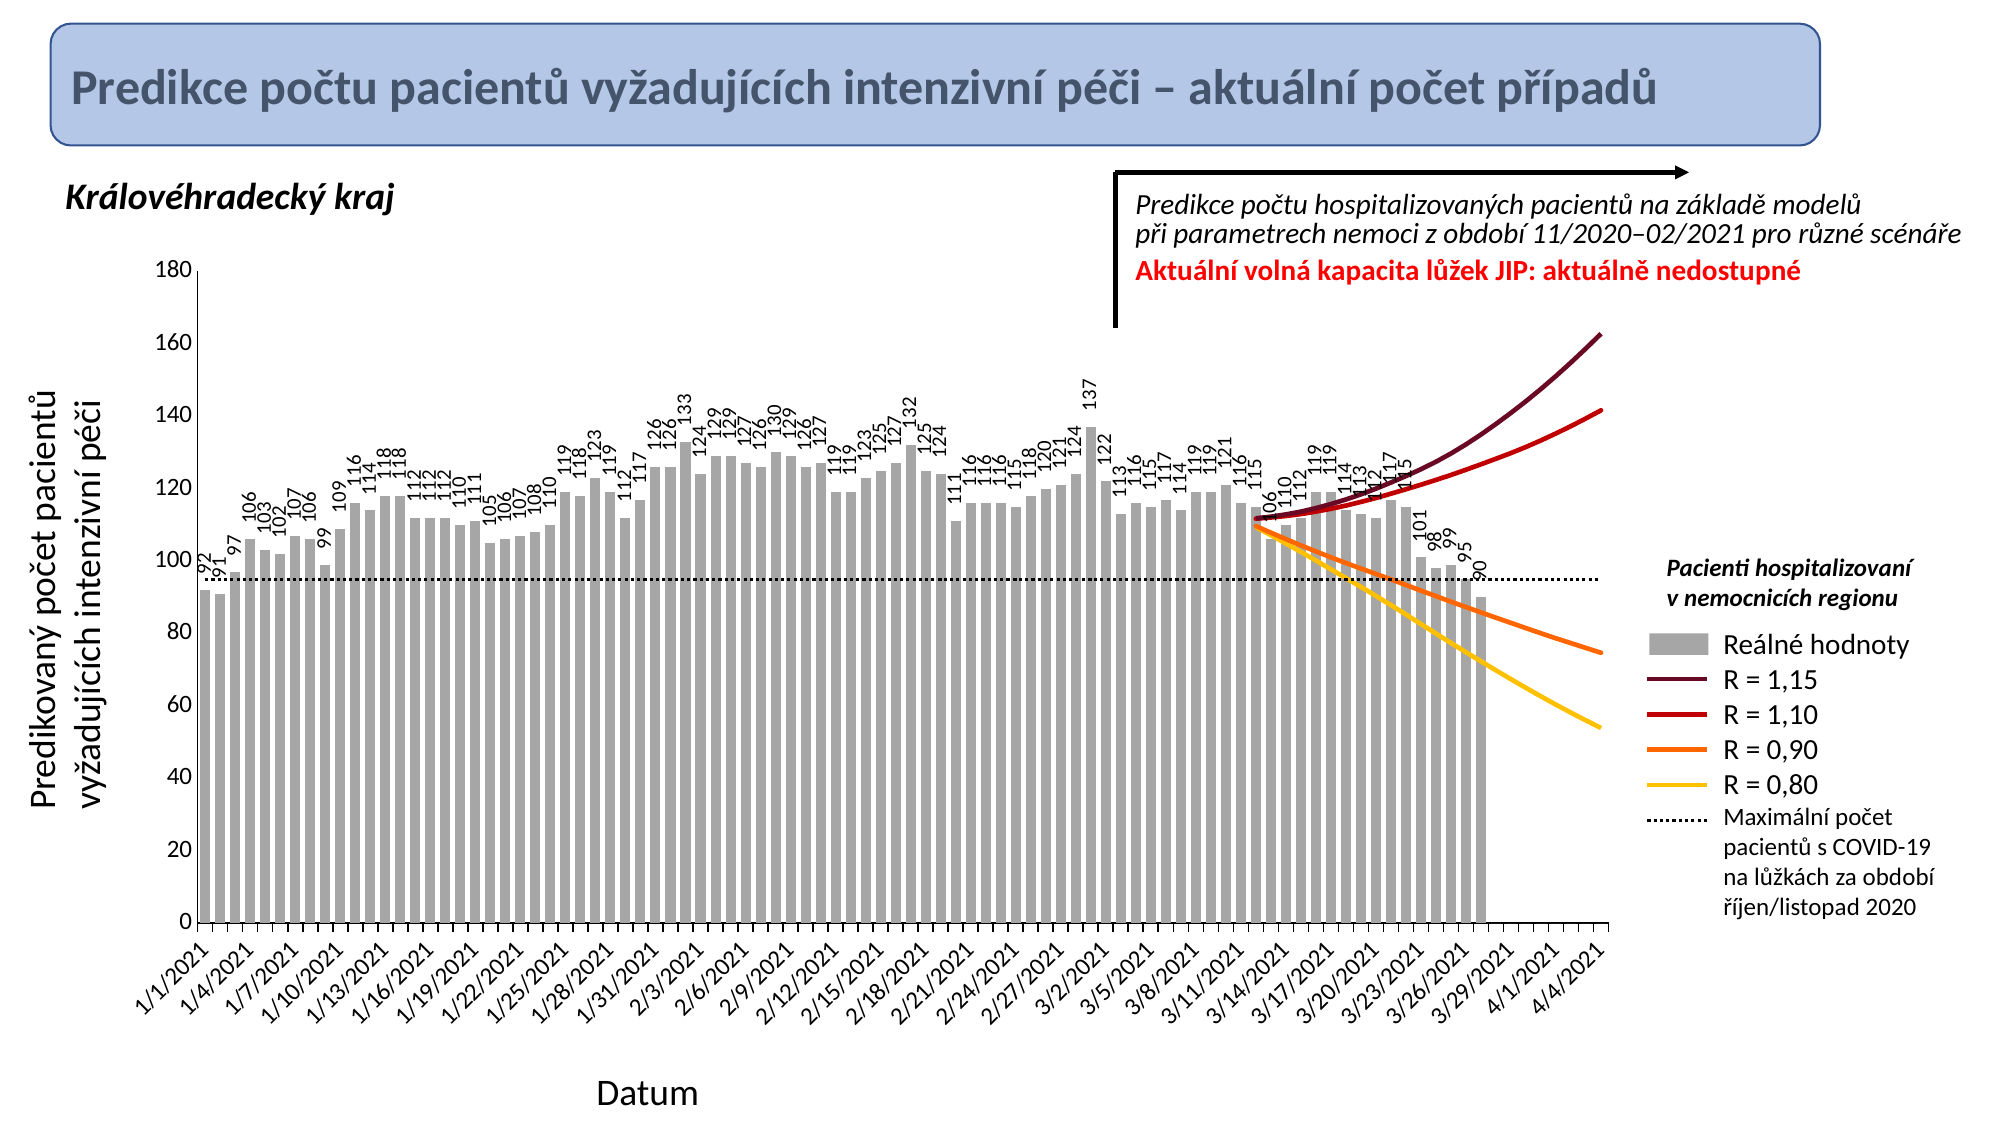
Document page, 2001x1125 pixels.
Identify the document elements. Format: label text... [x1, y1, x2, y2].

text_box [1114, 172, 1690, 329]
text_box Predikce počtu pacientů vyžadujících intenzivní péči – aktuální počet případů [49, 22, 1822, 147]
chart [91, 245, 2000, 1067]
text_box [1647, 618, 1960, 932]
text_box Královéhradecký kraj [50, 164, 413, 225]
table_header Predikce počtu hospitalizovaných pacientů na základě modelů při parametrech nemoci z období 11/2020–02/2021 pro různé scénáře [1690, 180, 1977, 245]
text_box Datum [581, 1067, 715, 1121]
text_box Predikovaný počet pacientů vyžadujících intenzivní péči [10, 374, 91, 825]
